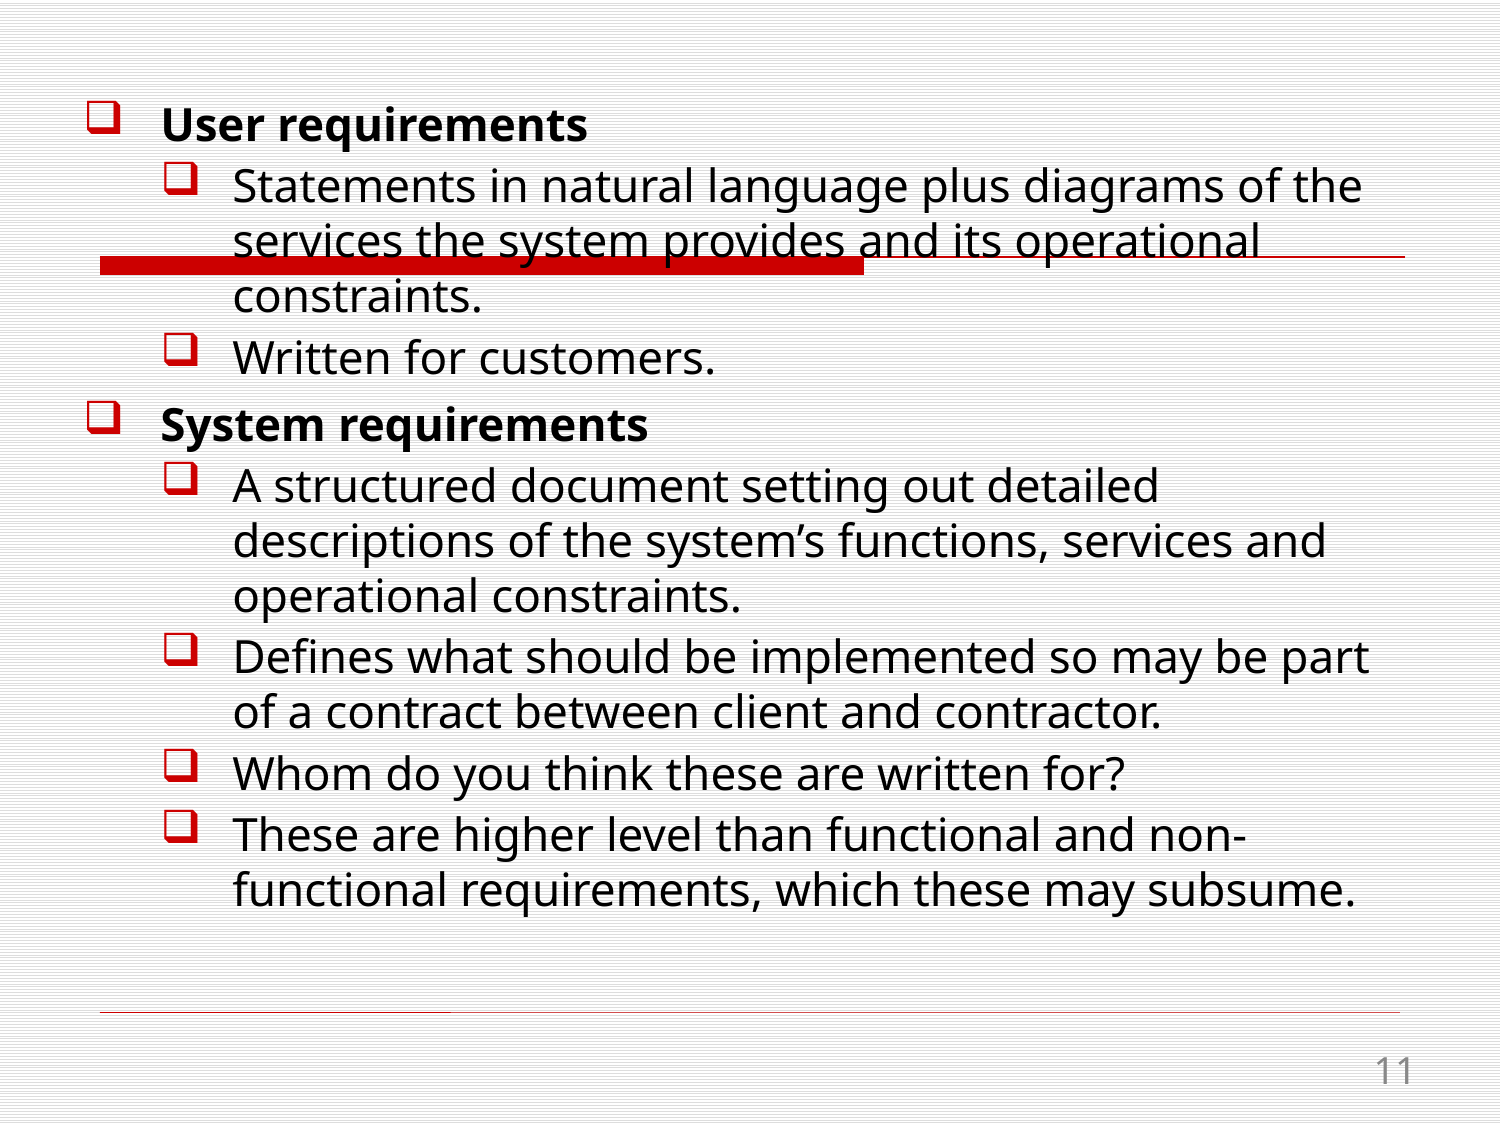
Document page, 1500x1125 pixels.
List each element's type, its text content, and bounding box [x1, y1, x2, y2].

text_box 11 [1074, 1038, 1426, 1107]
list User requirements Statements in natural language plus diagrams of the services the system provides and its operational constraints. Written for customers. System requirements A structured document setting out detailed descriptions of the system’s functions, services and operational constraints. Defines what should be implemented so may be part of a contract between client and contractor. Whom do you think these are written for? These are higher level than functional and non-functional requirements, which these may subsume. [74, 87, 1426, 831]
